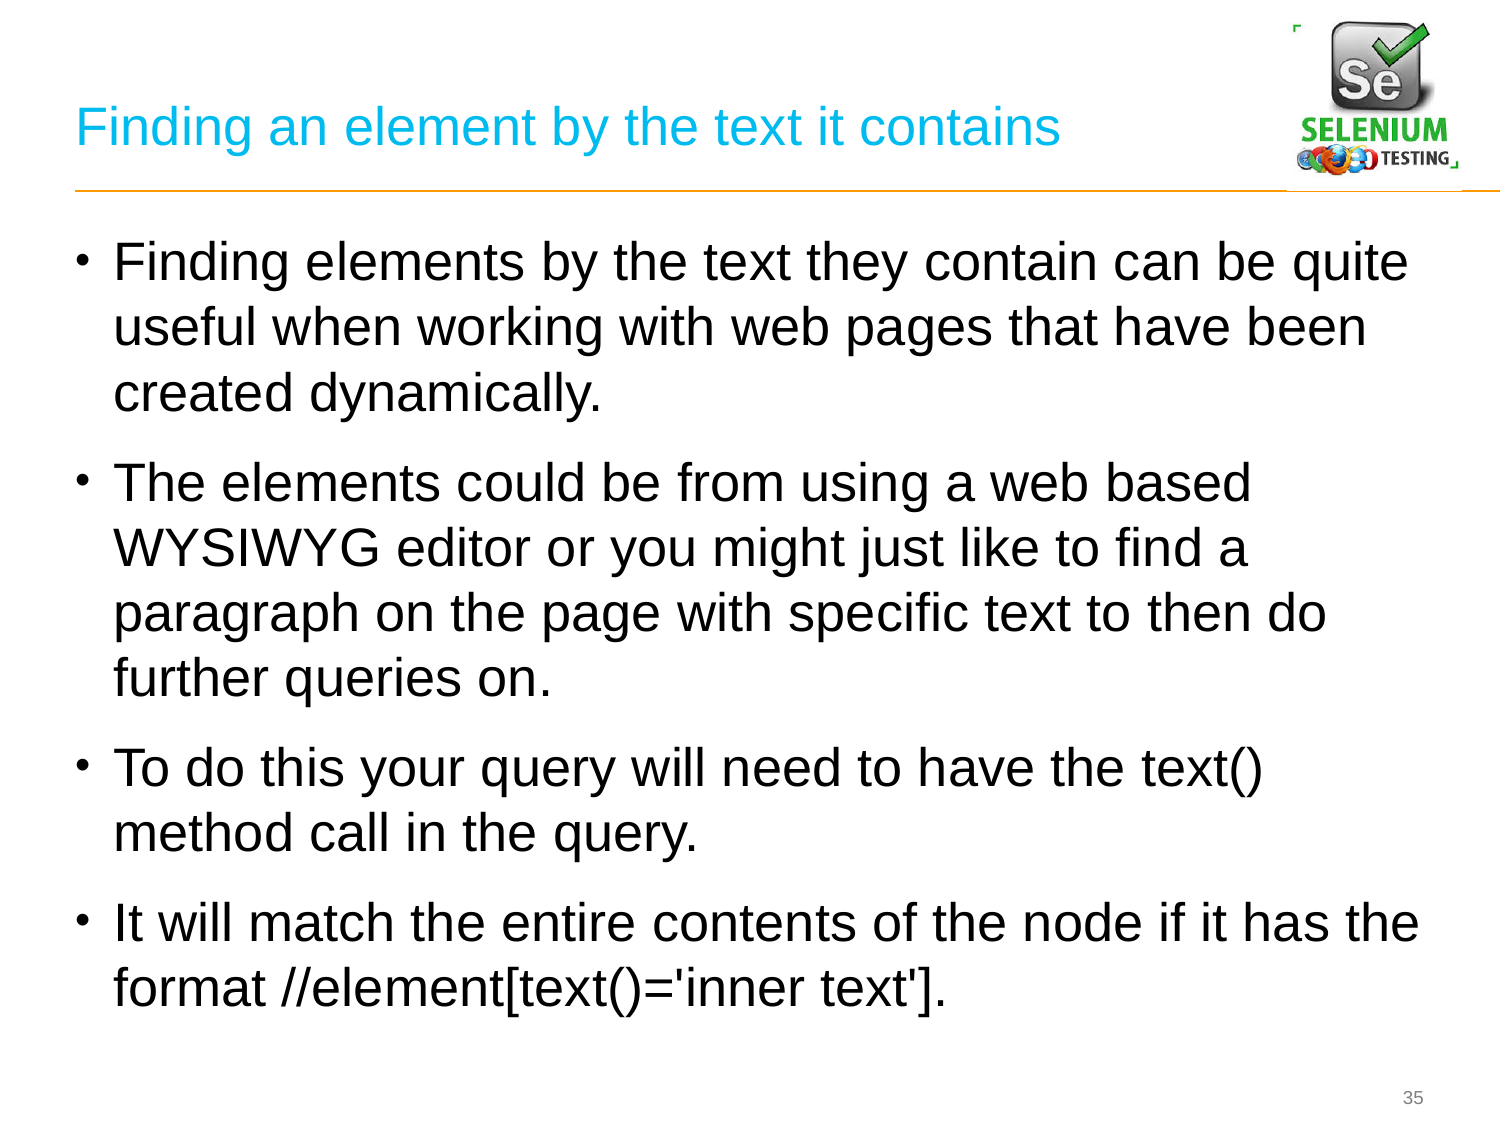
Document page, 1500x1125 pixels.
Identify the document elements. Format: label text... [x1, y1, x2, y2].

picture [1287, 16, 1462, 191]
title Finding an element by the text it contains [75, 27, 1422, 157]
list Finding elements by the text they contain can be quite useful when working with web pages that have been created dynamically. The elements could be from using a web based WYSIWYG editor or you might just like to find a paragraph on the page with specific text to then do further queries on. To do this your query will need to have the text() method call in the query. It will match the entire contents of the node if it has the format //element[text()='inner text']. [75, 226, 1425, 1018]
